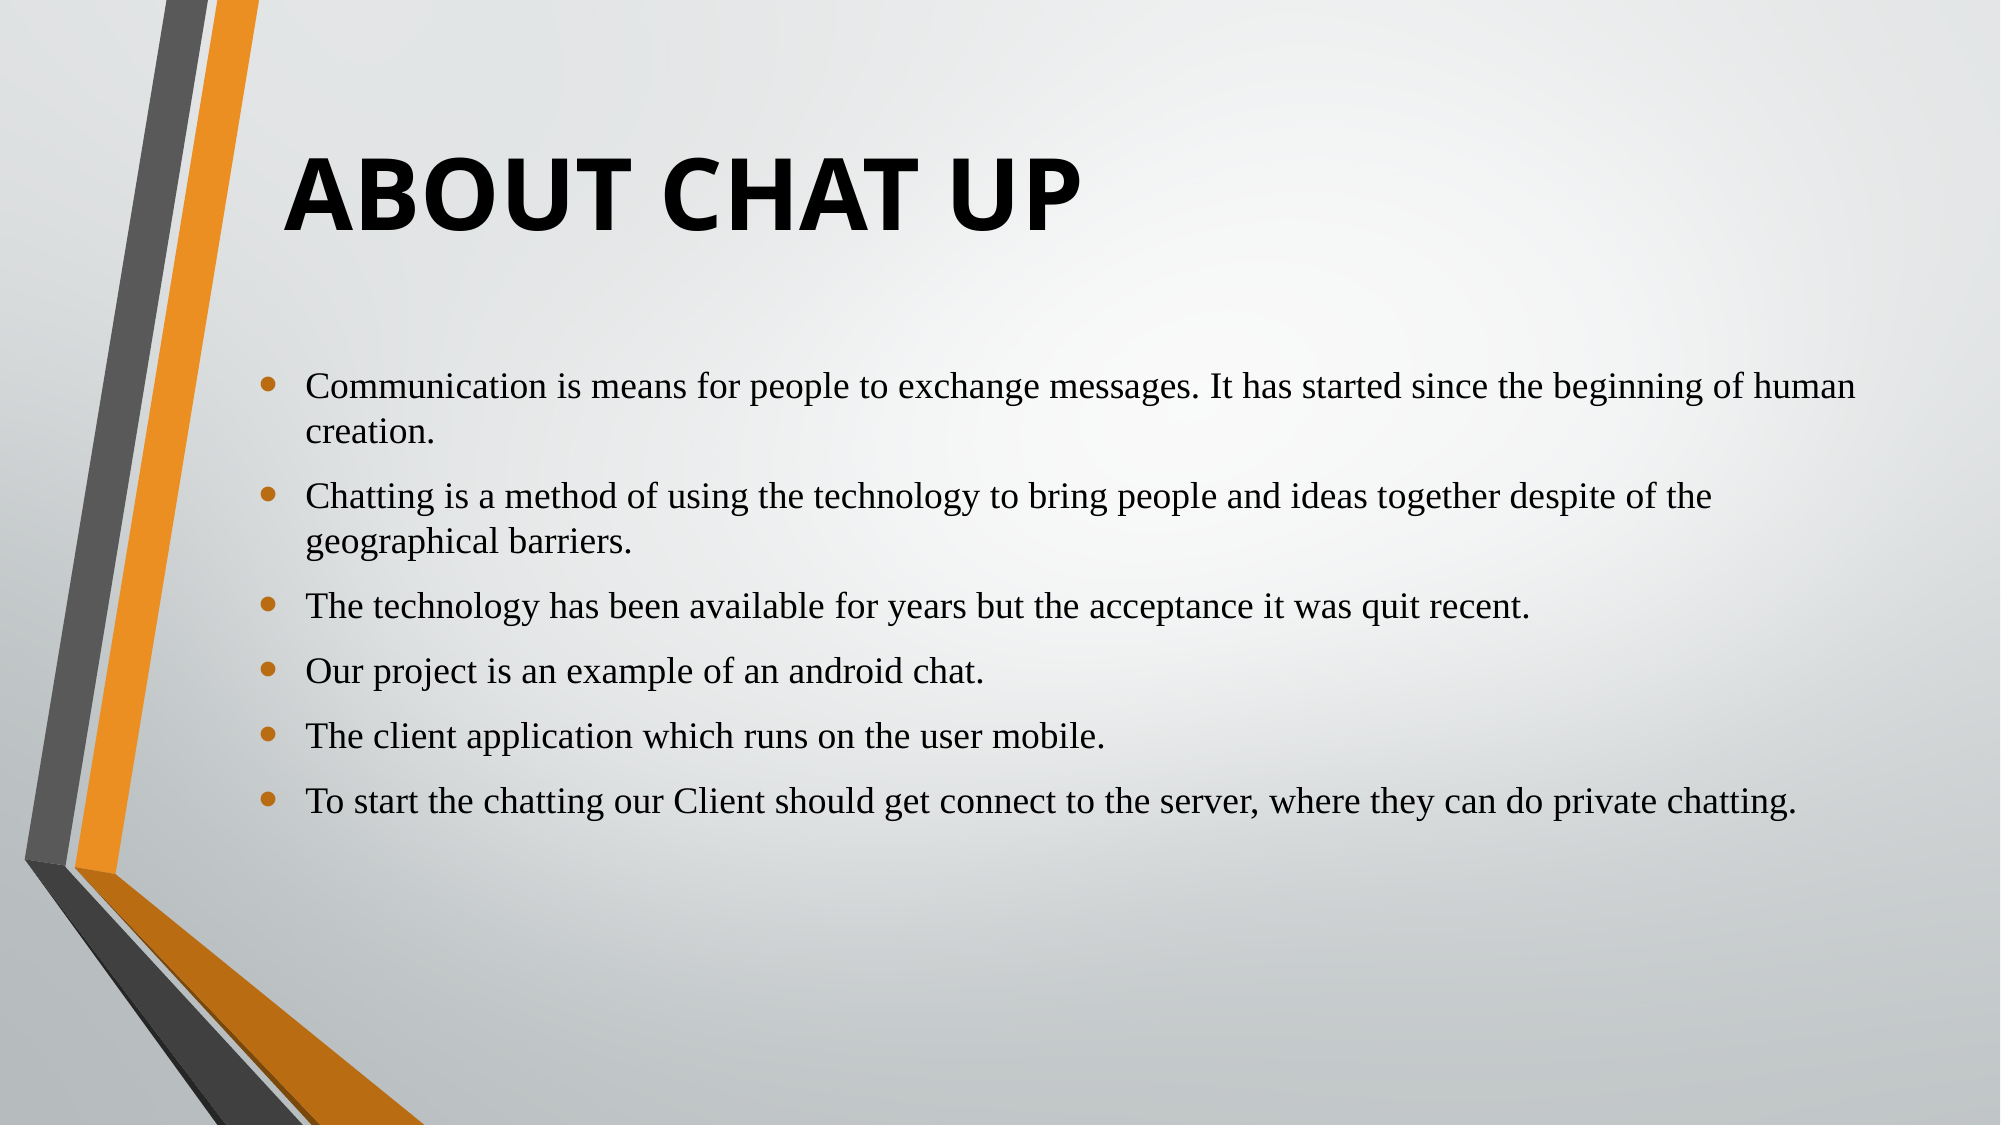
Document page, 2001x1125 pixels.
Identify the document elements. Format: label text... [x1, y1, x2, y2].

list Communication is means for people to exchange messages. It has started since the beginning of human creation. Chatting is a method of using the technology to bring people and ideas together despite of the geographical barriers. The technology has been available for years but the acceptance it was quit recent. Our project is an example of an android chat. The client application which runs on the user mobile. To start the chatting our Client should get connect to the server, where they can do private chatting. [243, 232, 1887, 950]
title ABOUT CHAT UP [269, 46, 1914, 334]
